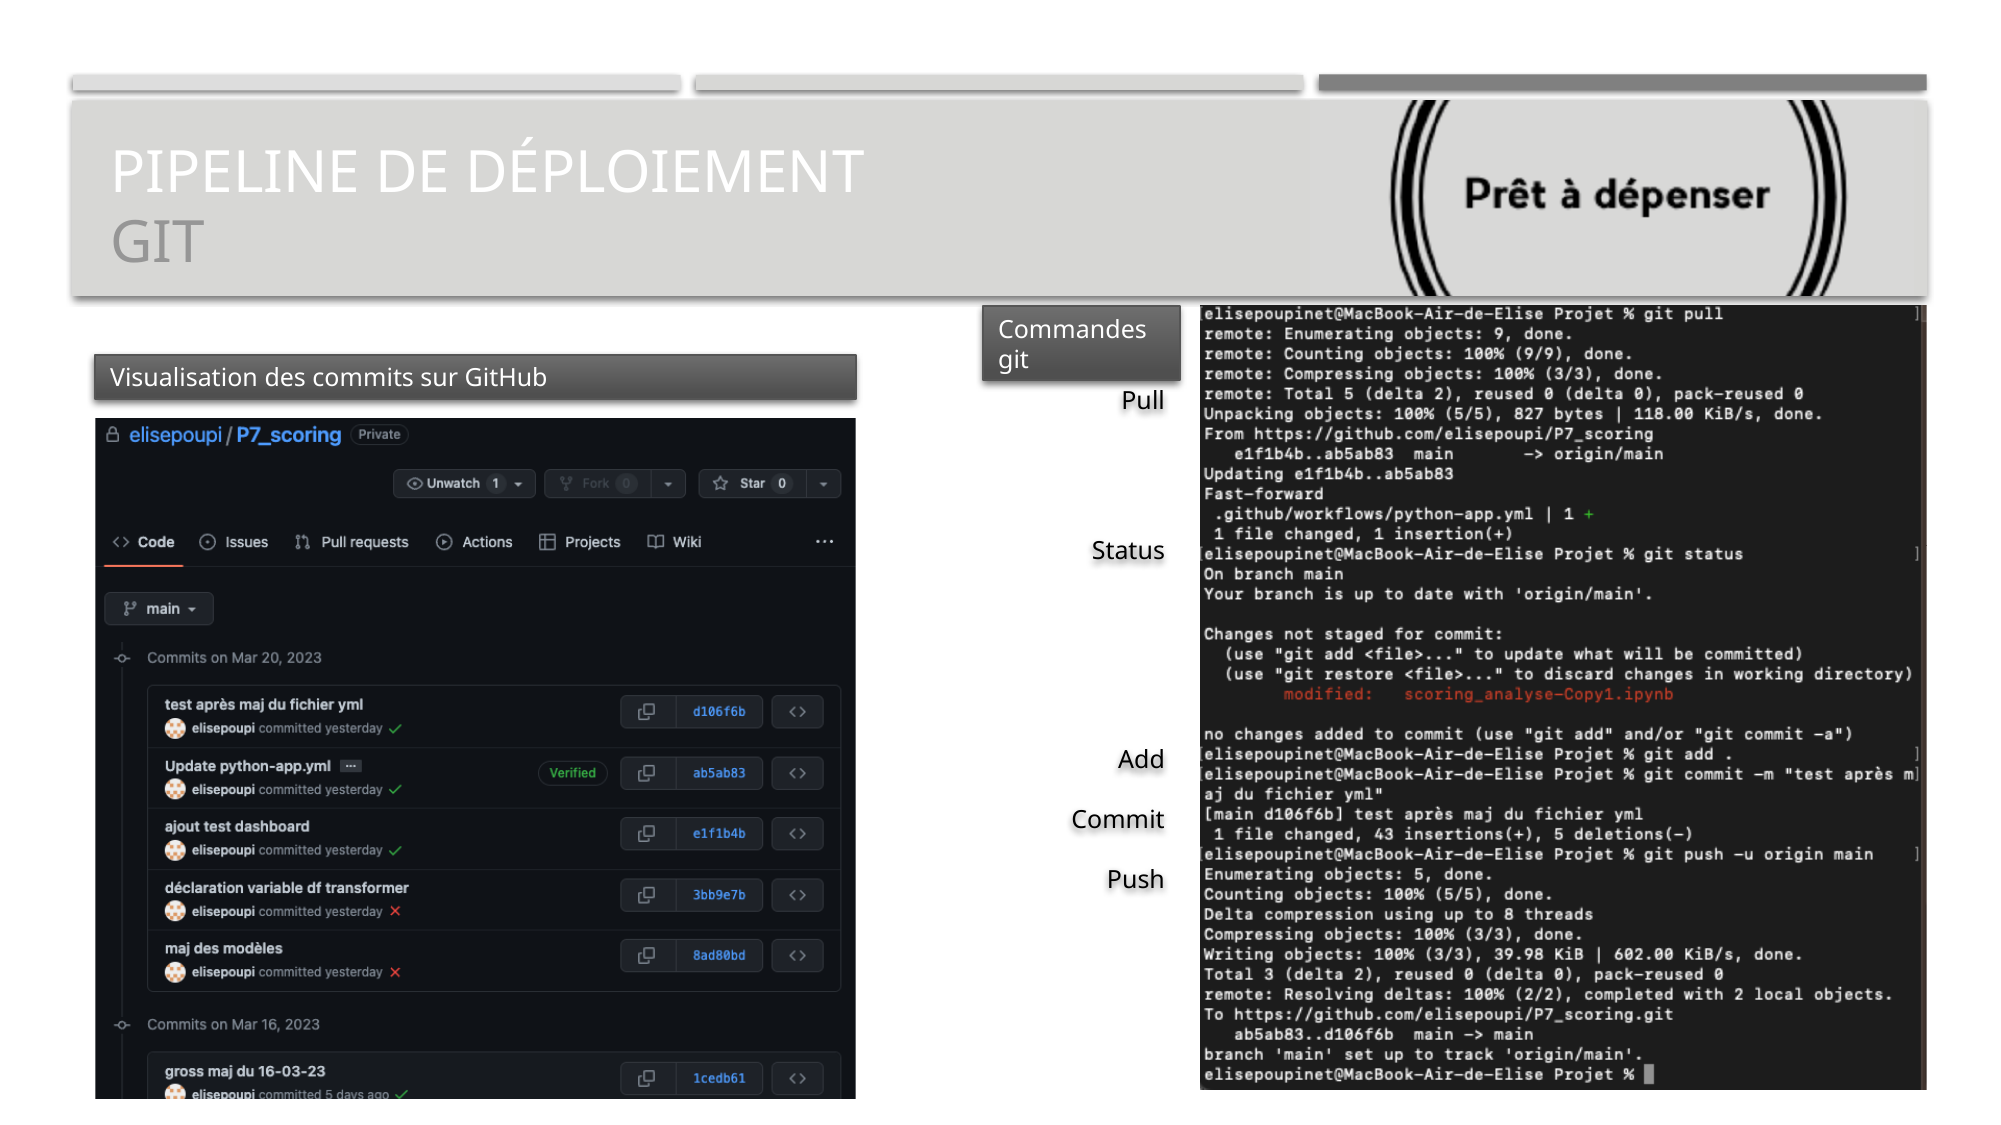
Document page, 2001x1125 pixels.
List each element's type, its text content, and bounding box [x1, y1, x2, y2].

text_box Pull Status Add Commit Push [1016, 376, 1181, 932]
title Pipeline de déploiement Git [95, 115, 1905, 282]
picture [94, 417, 857, 1100]
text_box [1199, 305, 1928, 1091]
text_box Commandes git [982, 305, 1181, 381]
text_box Visualisation des commits sur GitHub [94, 354, 857, 400]
picture [1310, 100, 1914, 296]
